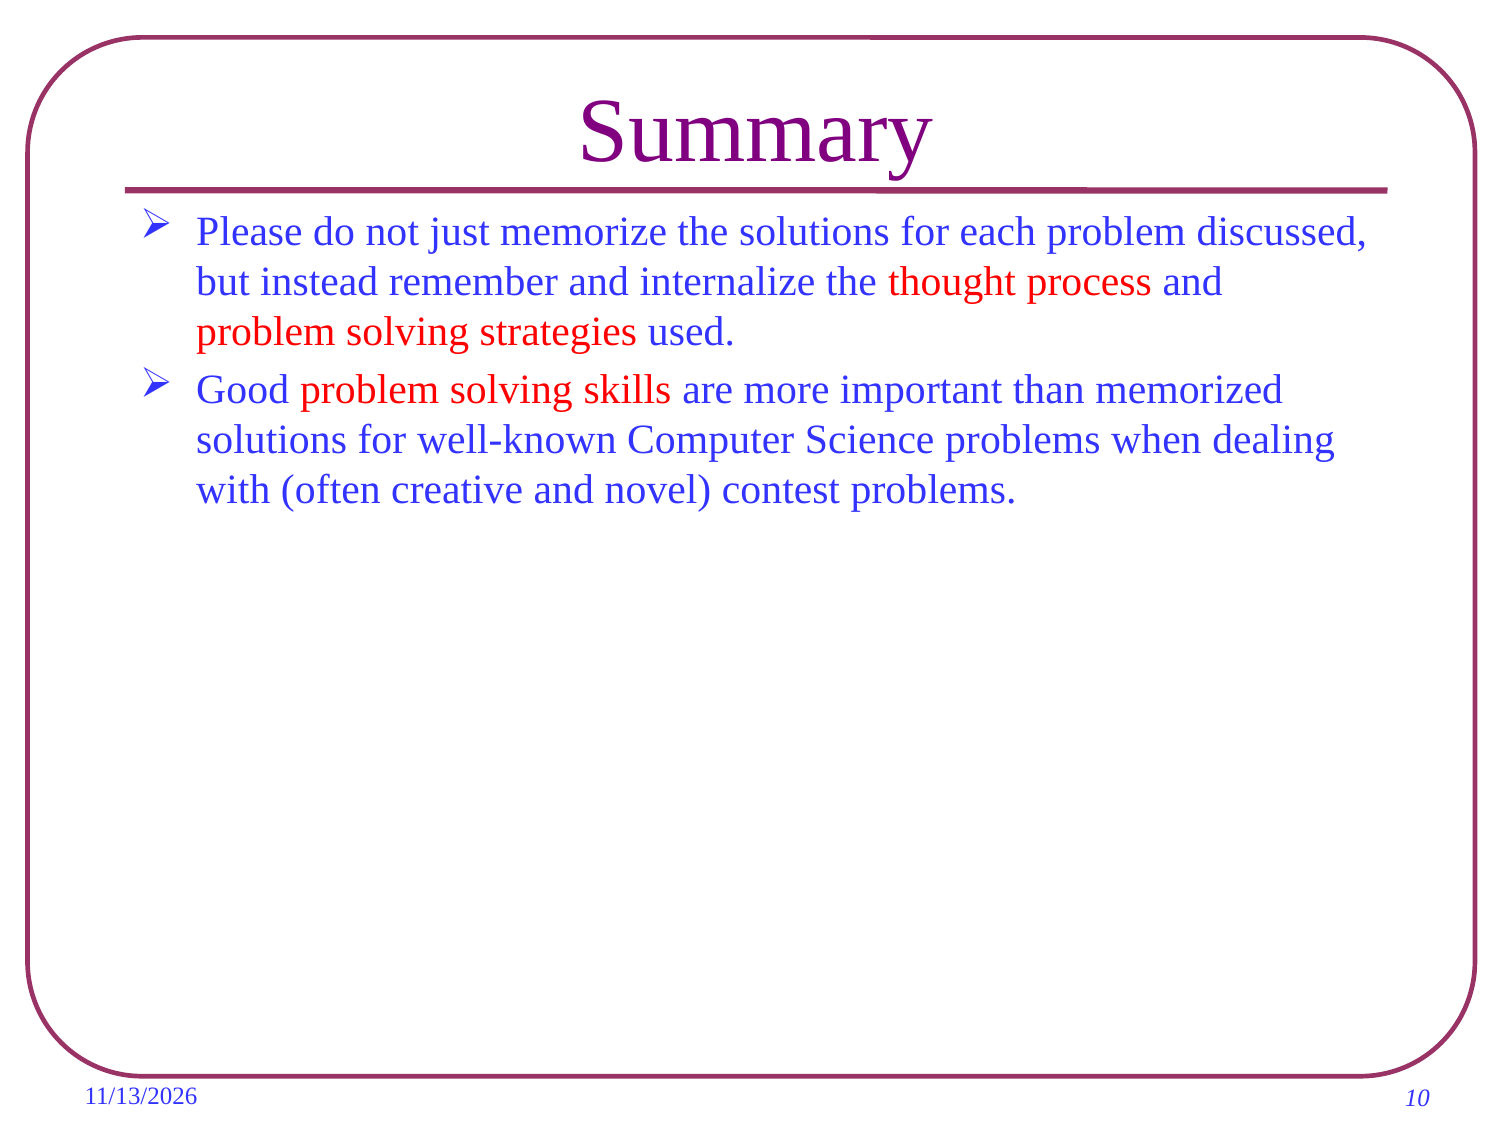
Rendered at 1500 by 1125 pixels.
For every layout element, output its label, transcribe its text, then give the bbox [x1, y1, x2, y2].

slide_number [58, 1071, 224, 1112]
title Summary [123, 66, 1388, 187]
list Please do not just memorize the solutions for each problem discussed, but instead remember and internalize the thought process and problem solving strategies used. Good problem solving skills are more important than memorized solutions for well-known Computer Science problems when dealing with (often creative and novel) contest problems. [125, 196, 1388, 1053]
slide_number 10 [1370, 1073, 1465, 1107]
